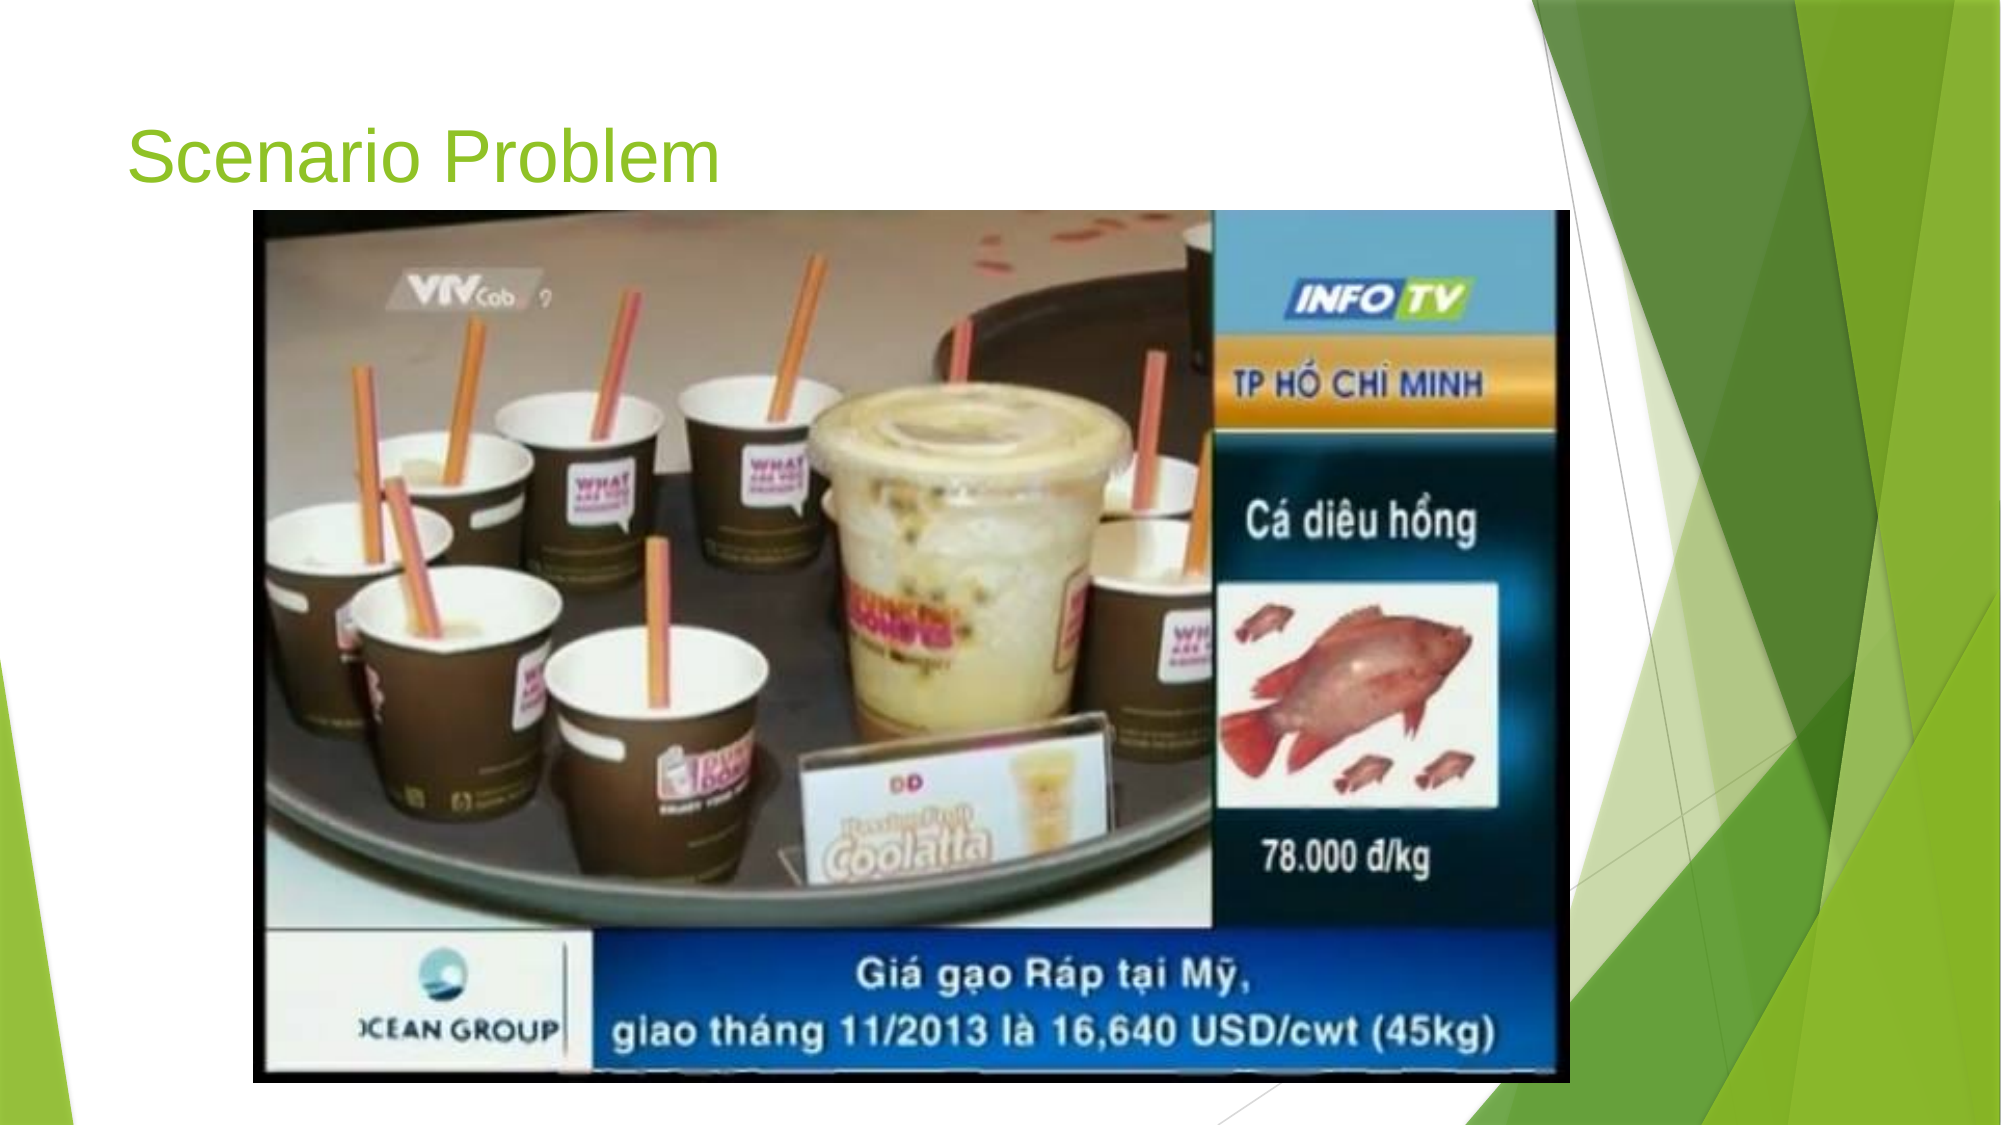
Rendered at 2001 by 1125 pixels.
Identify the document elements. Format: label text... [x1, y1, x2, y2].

title Scenario Problem [111, 99, 1522, 317]
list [252, 210, 1571, 1084]
